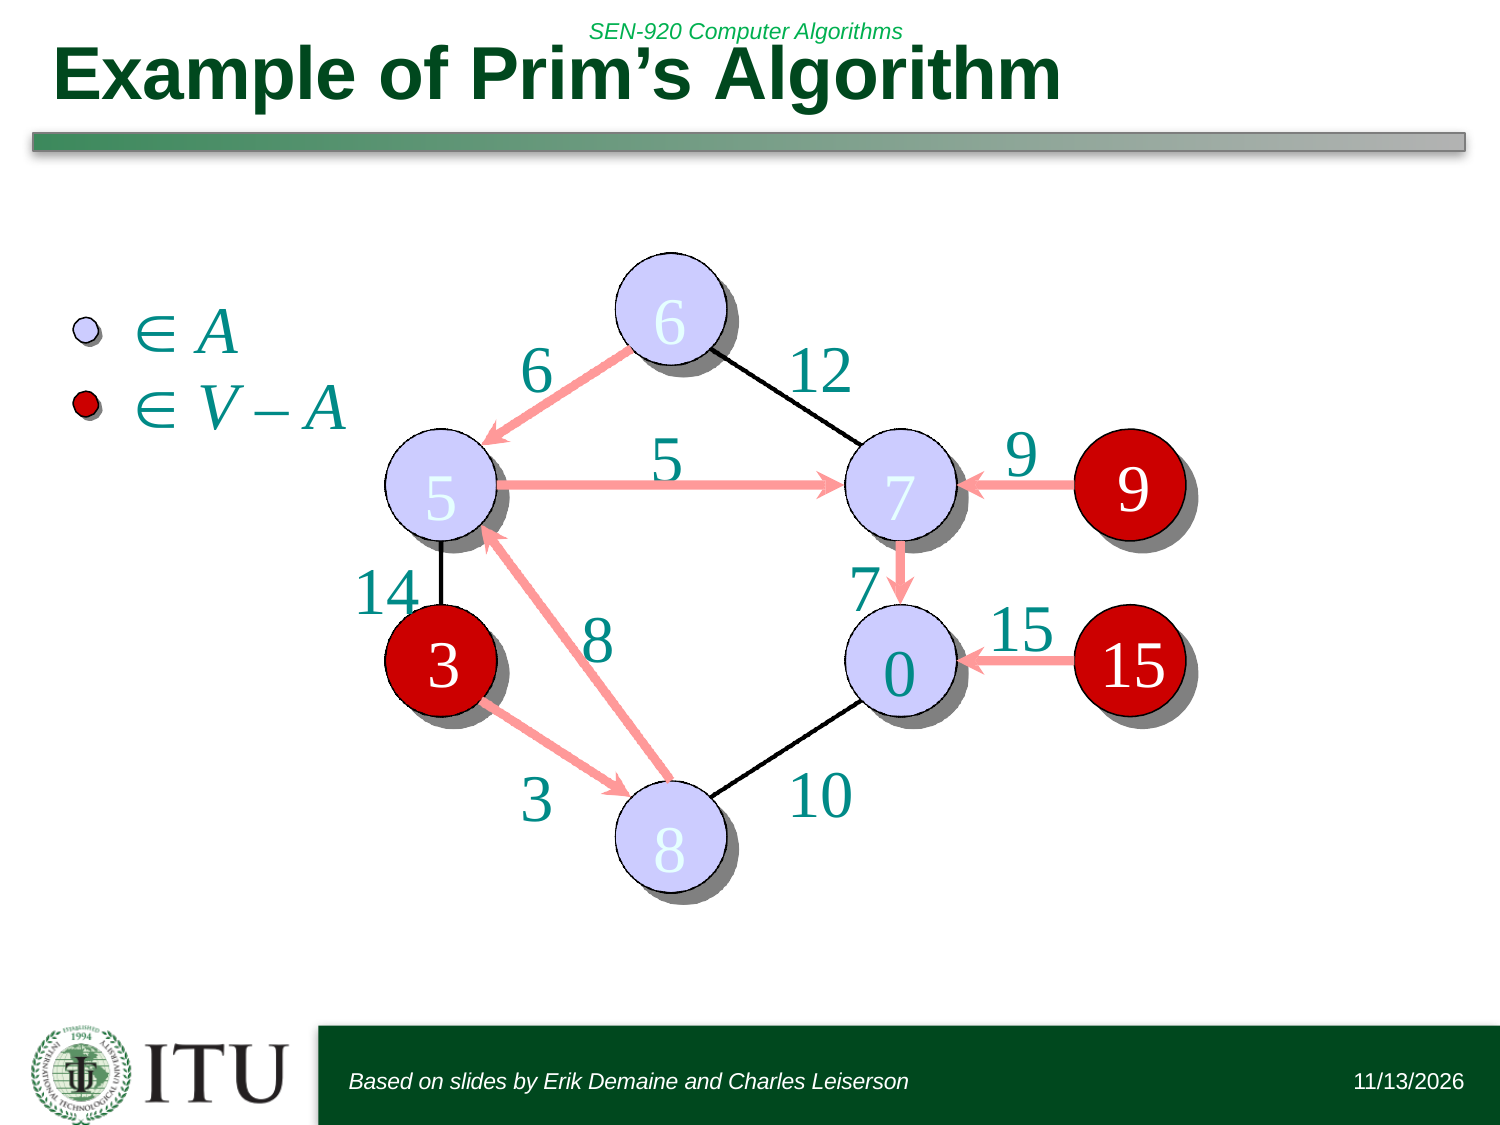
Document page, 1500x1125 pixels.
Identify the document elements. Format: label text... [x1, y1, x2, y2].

text_box 5 [648, 490, 686, 496]
title Example of Prim’s Algorithm [33, 24, 1465, 213]
text_box  [422, 453, 460, 534]
text_box  [425, 620, 464, 701]
text_box [80, 397, 103, 422]
text_box  [1098, 620, 1170, 701]
text_box 3 [518, 754, 557, 835]
text_box 5 [648, 415, 686, 480]
text_box [384, 252, 969, 906]
footer Based on slides by Erik Demaine and Charles Leiserson [346, 754, 1038, 1125]
text_box [1097, 452, 1199, 554]
text_box [1099, 629, 1199, 730]
text_box 10 [785, 751, 857, 832]
text_box  [651, 278, 690, 359]
text_box [956, 470, 1075, 500]
text_box 6 [518, 325, 557, 406]
text_box 14 [351, 548, 423, 629]
text_box [80, 323, 103, 348]
text_box [1074, 429, 1186, 541]
text_box [1074, 604, 1169, 717]
text_box [73, 317, 99, 343]
text_box [1170, 621, 1186, 700]
text_box 0 [881, 629, 932, 710]
text_box 8 [579, 595, 617, 676]
text_box  [651, 805, 690, 886]
text_box 12 [785, 325, 857, 406]
text_box  A  V – A [131, 290, 349, 443]
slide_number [1114, 754, 1465, 1125]
text_box  [881, 453, 920, 534]
text_box 7 [846, 545, 885, 626]
text_box [496, 470, 845, 500]
text_box  [1115, 444, 1153, 526]
text_box 9 [1003, 409, 1041, 480]
text_box 15 [986, 585, 1058, 656]
text_box [956, 646, 1075, 675]
text_box [73, 391, 99, 417]
text_box [886, 541, 915, 605]
